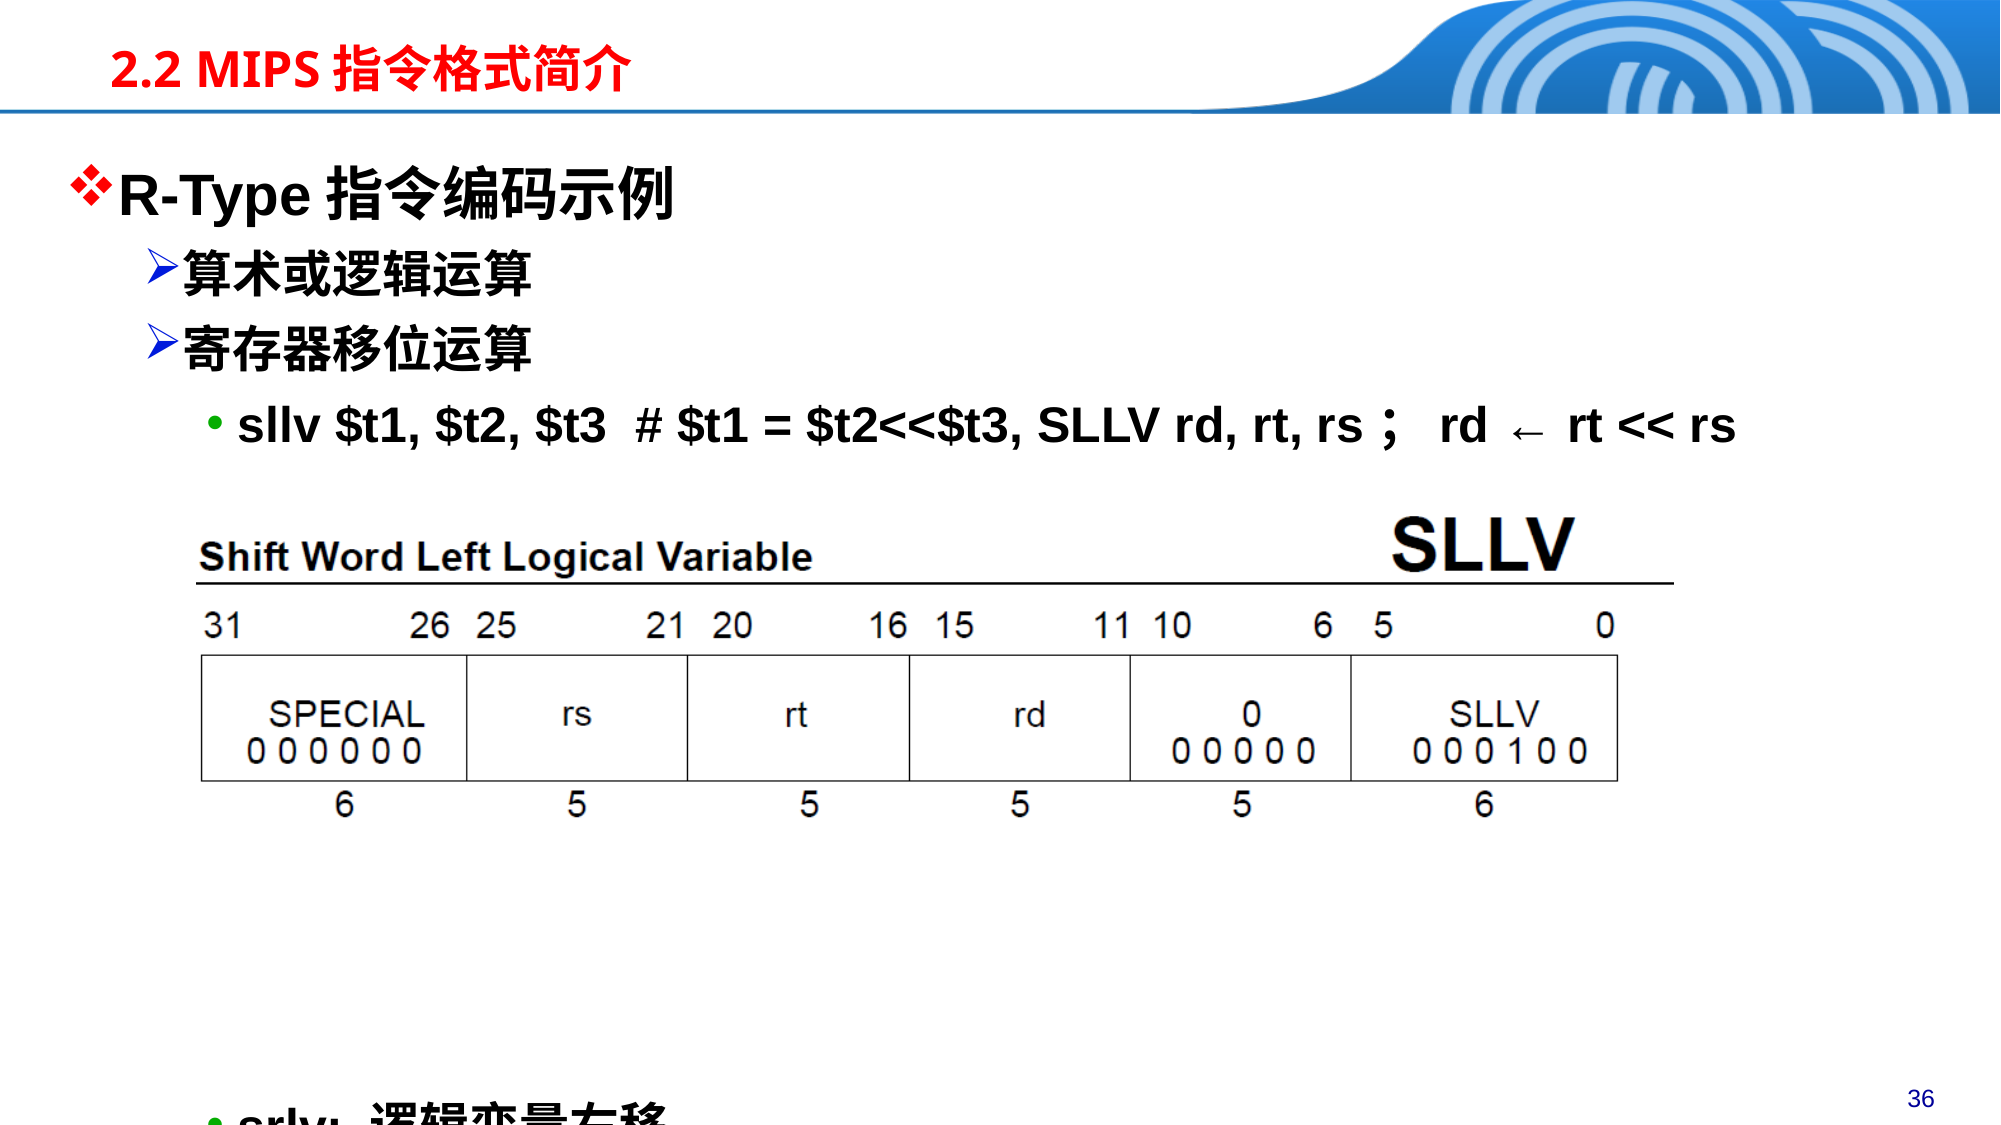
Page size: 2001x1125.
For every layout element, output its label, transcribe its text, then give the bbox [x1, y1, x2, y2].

picture [196, 514, 1675, 830]
list R-Type指令编码示例 算术或逻辑运算 寄存器移位运算 sllv $t1, $t2, $t3 # $t1 = $t2<<$t3, SLLV rd, rt, rs；rd ← rt << rs srlv: 逻辑变量右移 [54, 135, 1875, 1123]
title 2.2 MIPS指令格式简介 [99, 40, 964, 103]
picture [0, 0, 2000, 114]
